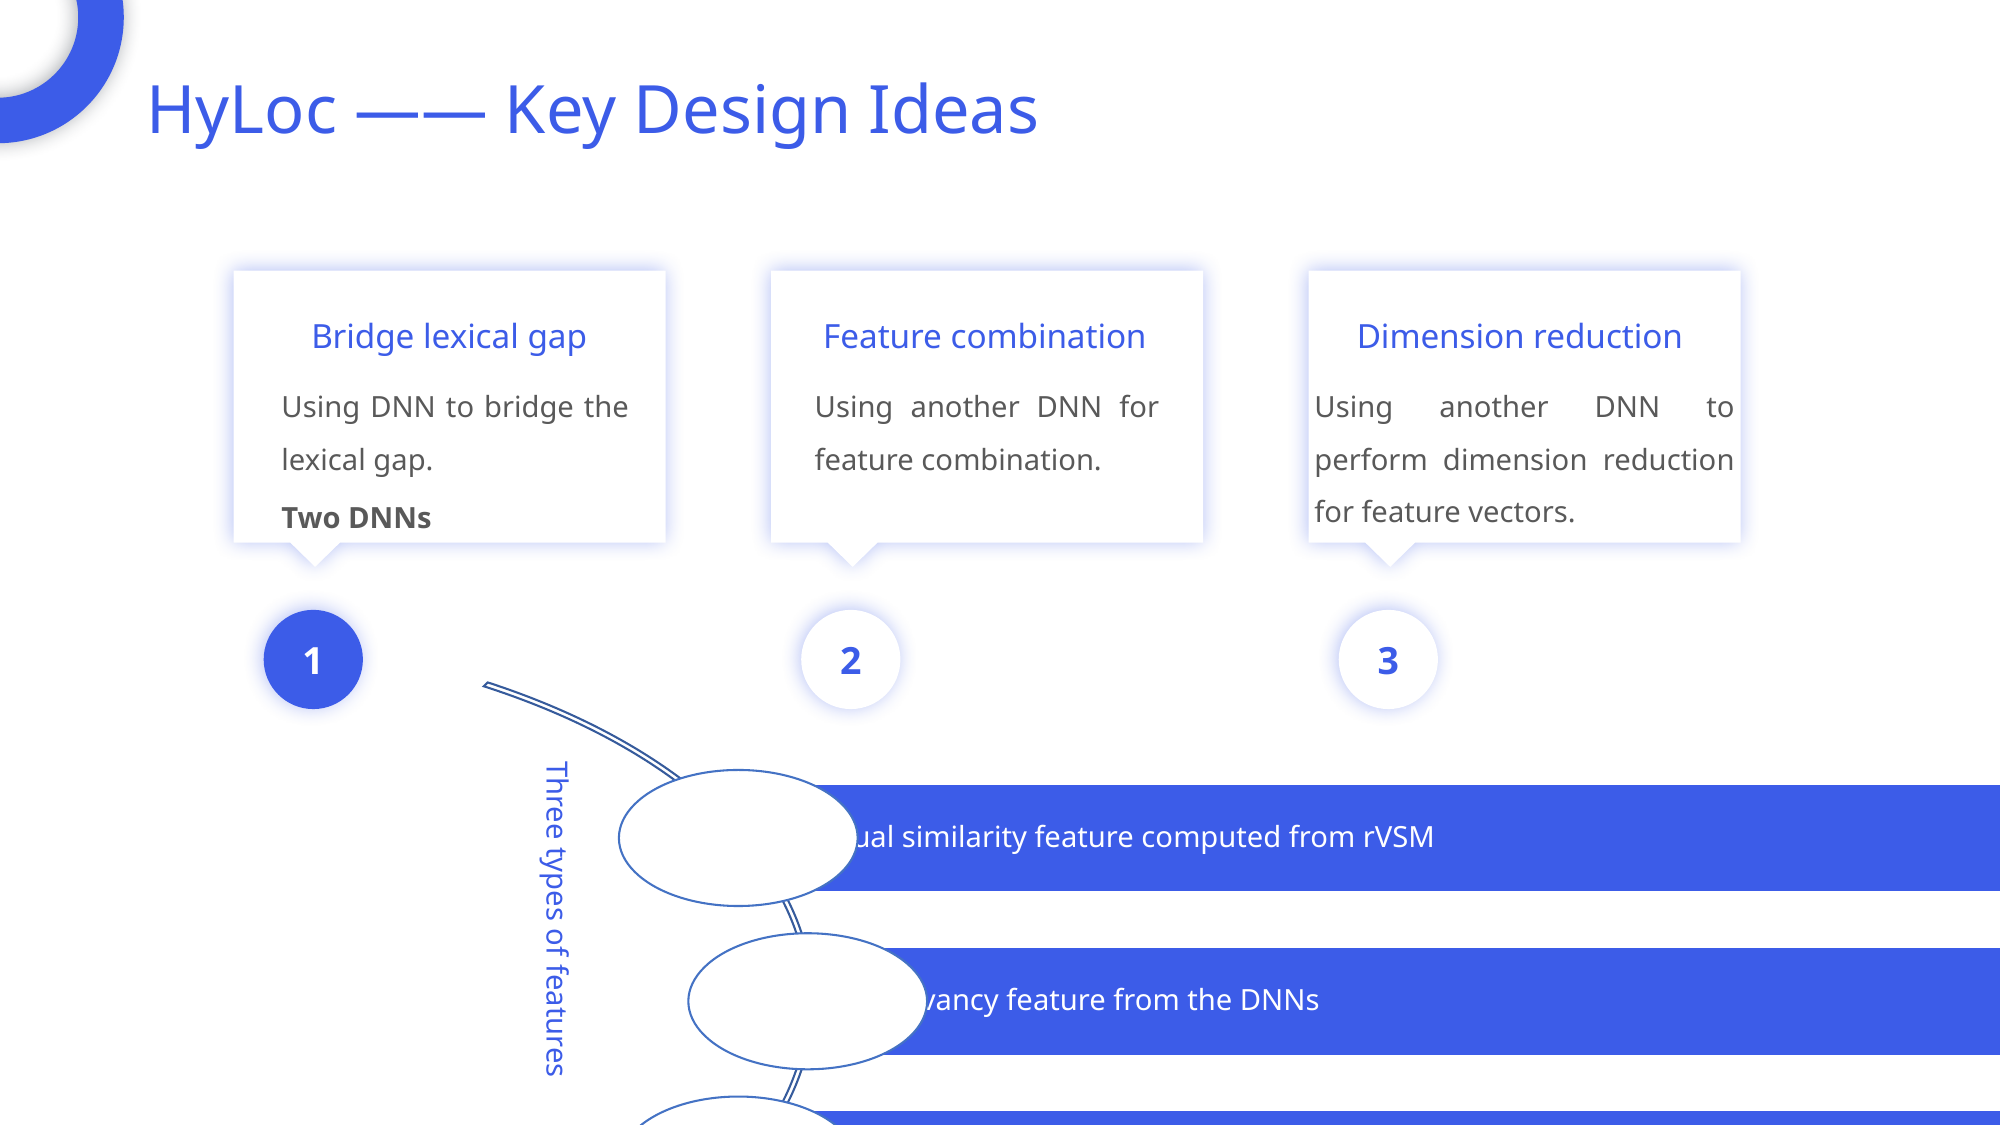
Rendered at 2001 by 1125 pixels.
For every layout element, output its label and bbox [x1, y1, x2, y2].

text_box [770, 270, 1204, 710]
text_box [517, 729, 1483, 1118]
text_box [0, 0, 1228, 156]
text_box [233, 270, 670, 710]
text_box [1274, 270, 1775, 710]
